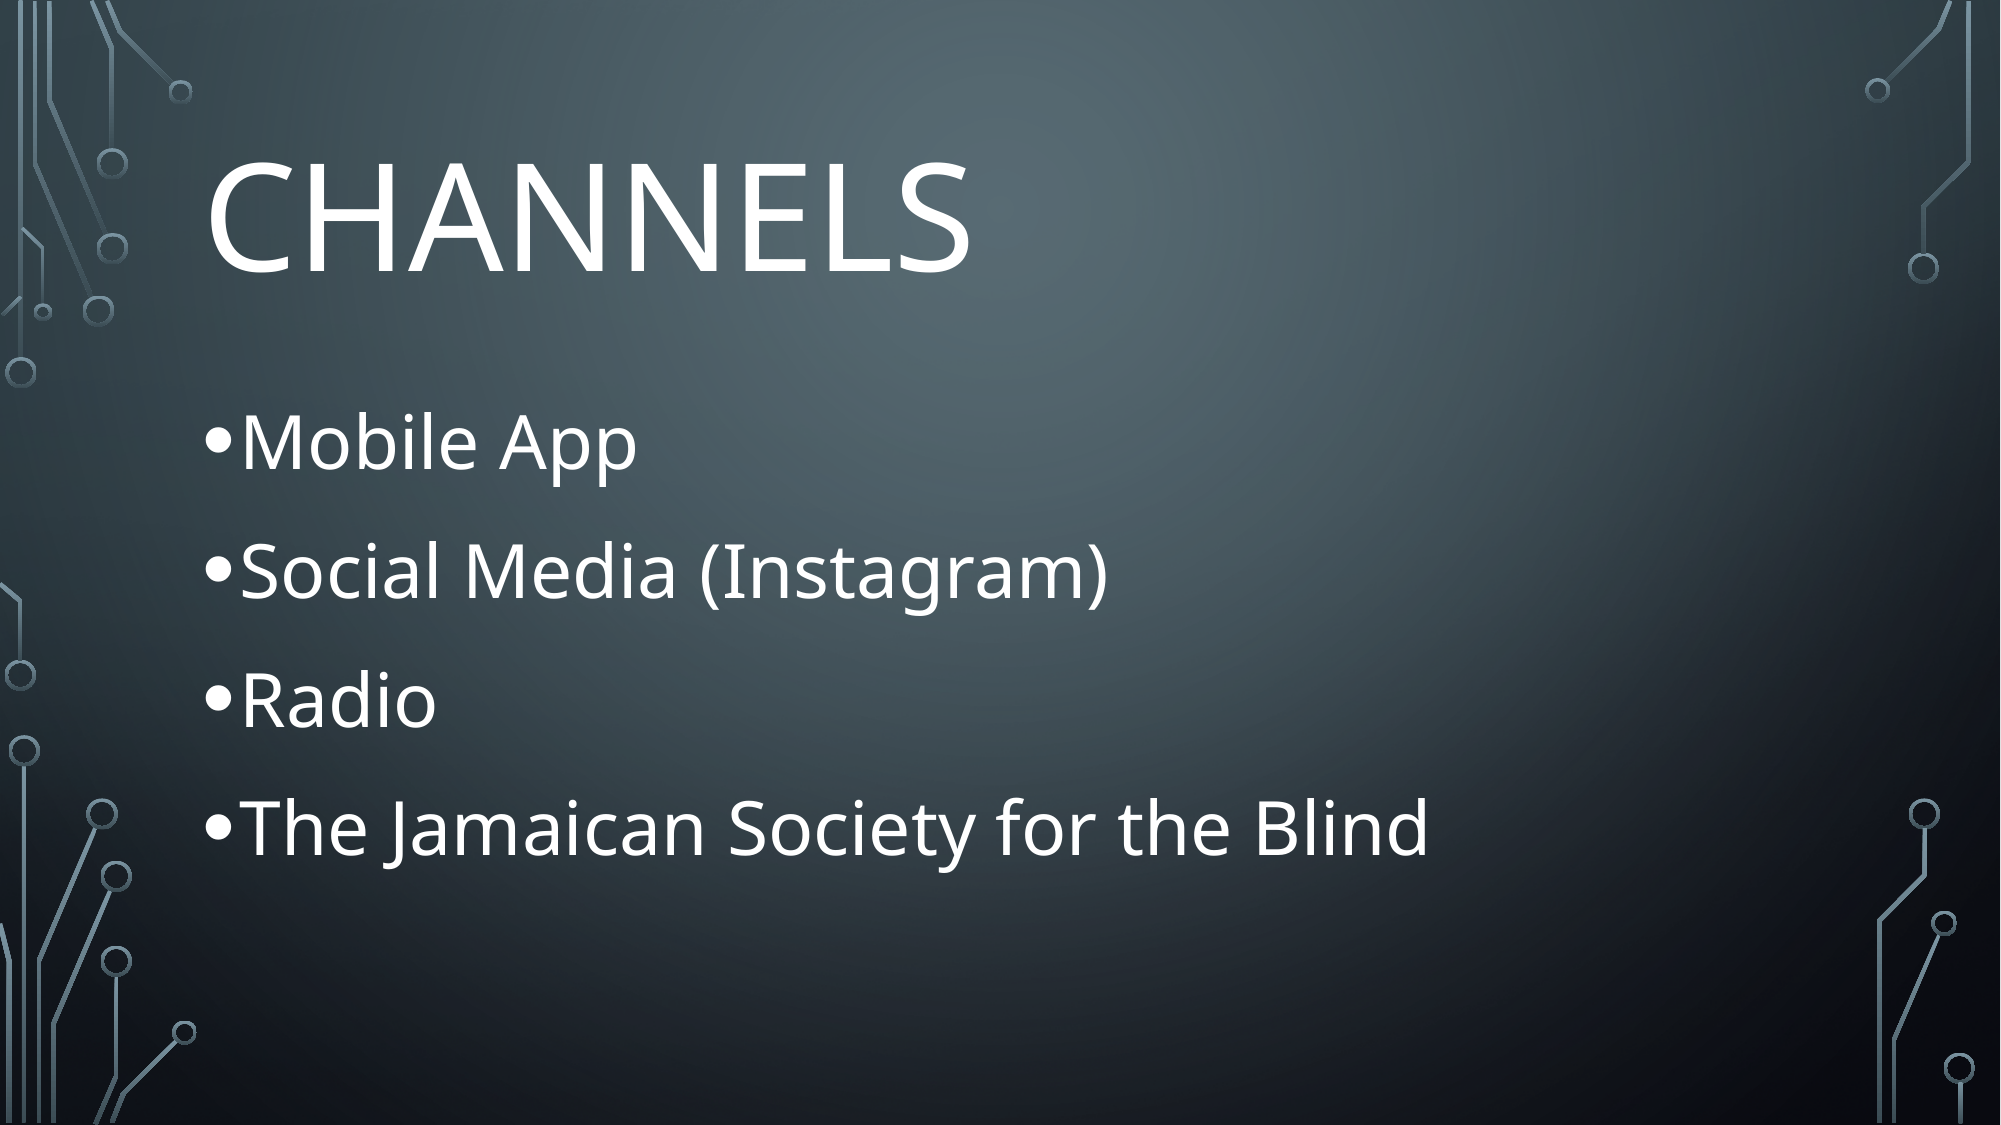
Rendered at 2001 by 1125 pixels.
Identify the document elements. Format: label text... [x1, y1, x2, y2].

title Channels [187, 101, 1813, 344]
list Mobile App Social Media (Instagram) Radio The Jamaican Society for the Blind [187, 369, 1813, 950]
